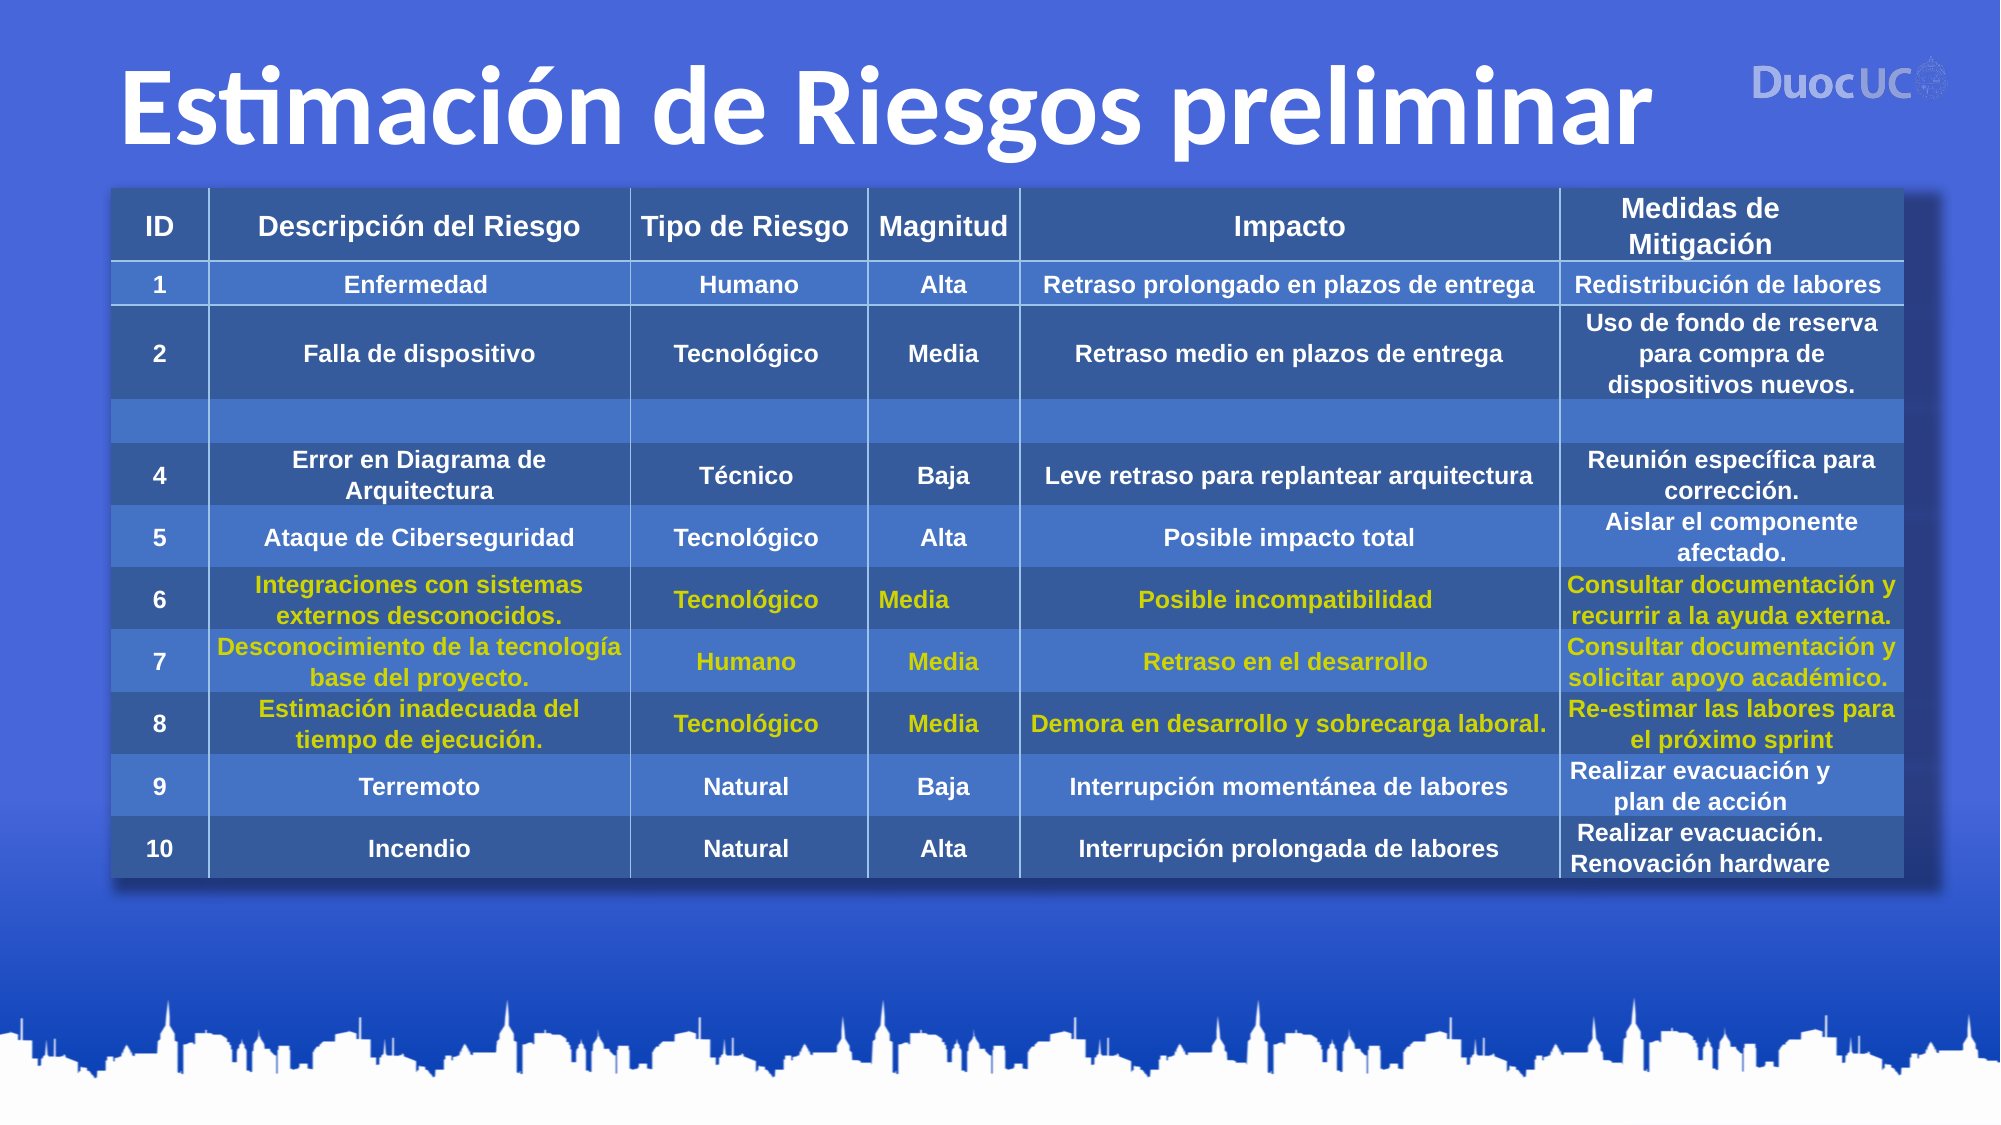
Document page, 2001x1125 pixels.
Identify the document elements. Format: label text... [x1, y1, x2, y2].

table_header Medidas de Mitigación [1561, 188, 1904, 260]
picture [1751, 52, 1951, 103]
table_cell 6 [111, 567, 208, 629]
table_cell Retraso prolongado en plazos de entrega [1021, 262, 1559, 304]
table_cell Media [869, 629, 1019, 692]
table_cell Baja [869, 754, 1019, 816]
table_cell 7 [111, 629, 208, 692]
table_cell Enfermedad [210, 262, 630, 304]
table_cell Técnico [631, 443, 867, 505]
table_cell Error en Diagrama de Arquitectura [210, 443, 630, 505]
table_cell Redistribución de labores [1561, 262, 1904, 304]
table_cell 4 [111, 443, 208, 505]
table_cell Alta [869, 816, 1019, 878]
table_cell Tecnológico [631, 567, 867, 629]
table_cell Retraso en el desarrollo [1021, 629, 1559, 692]
table_cell Realizar evacuación y plan de acción [1561, 754, 1904, 816]
table_cell Media [869, 567, 1019, 629]
picture [0, 994, 2000, 1125]
table_cell Terremoto [210, 754, 630, 816]
table_cell Ataque de Ciberseguridad [210, 505, 630, 567]
table_cell Reunión específica para corrección. [1561, 443, 1904, 505]
table_cell Retraso medio en plazos de entrega [1021, 306, 1559, 399]
table_cell Humano [631, 629, 867, 692]
table_cell Tecnológico [631, 505, 867, 567]
table_cell Posible incompatibilidad [1021, 567, 1559, 629]
table_cell 2 [111, 306, 208, 399]
table_cell Estimación inadecuada del tiempo de ejecución. [210, 692, 630, 754]
table_cell Tecnológico [631, 692, 867, 754]
table_cell Natural [631, 754, 867, 816]
table_cell Tecnológico [631, 306, 867, 399]
table_cell Interrupción prolongada de labores [1021, 816, 1559, 878]
table_cell Consultar documentación y recurrir a la ayuda externa. [1561, 567, 1904, 629]
table_header Magnitud [869, 188, 1019, 260]
table_cell [631, 399, 867, 443]
table_header Impacto [1021, 188, 1559, 260]
table_cell 8 [111, 692, 208, 754]
table_cell Integraciones con sistemas externos desconocidos. [210, 567, 630, 629]
table_cell [869, 399, 1019, 443]
table_cell [1021, 399, 1559, 443]
table_cell Realizar evacuación. Renovación hardware [1561, 816, 1904, 878]
table_header ID [111, 188, 208, 260]
table_cell Uso de fondo de reserva para compra de dispositivos nuevos. [1561, 306, 1904, 399]
text_box Estimación de Riesgos preliminar [104, 0, 1830, 218]
table_cell Re-estimar las labores para el próximo sprint [1561, 692, 1904, 754]
table_cell Humano [631, 262, 867, 304]
table_header Tipo de Riesgo [631, 188, 867, 260]
table_cell Falla de dispositivo [210, 306, 630, 399]
table_cell Aislar el componente afectado. [1561, 505, 1904, 567]
table_cell Media [869, 306, 1019, 399]
table_cell Media [869, 692, 1019, 754]
table_cell Alta [869, 505, 1019, 567]
table_cell 5 [111, 505, 208, 567]
table_cell Leve retraso para replantear arquitectura [1021, 443, 1559, 505]
table_cell Demora en desarrollo y sobrecarga laboral. [1021, 692, 1559, 754]
table_cell [111, 399, 208, 443]
table_cell 1 [111, 262, 208, 304]
table_cell [210, 399, 630, 443]
table_cell Alta [869, 262, 1019, 304]
table_cell 10 [111, 816, 208, 878]
table_cell Natural [631, 816, 867, 878]
table_cell Incendio [210, 816, 630, 878]
table_cell Baja [869, 443, 1019, 505]
table_cell Consultar documentación y solicitar apoyo académico. [1561, 629, 1904, 692]
table_cell [1561, 399, 1904, 443]
table_cell 9 [111, 754, 208, 816]
table_header Descripción del Riesgo [210, 188, 630, 260]
table_cell Interrupción momentánea de labores [1021, 754, 1559, 816]
table_cell Desconocimiento de la tecnología base del proyecto. [210, 629, 630, 692]
table_cell Posible impacto total [1021, 505, 1559, 567]
